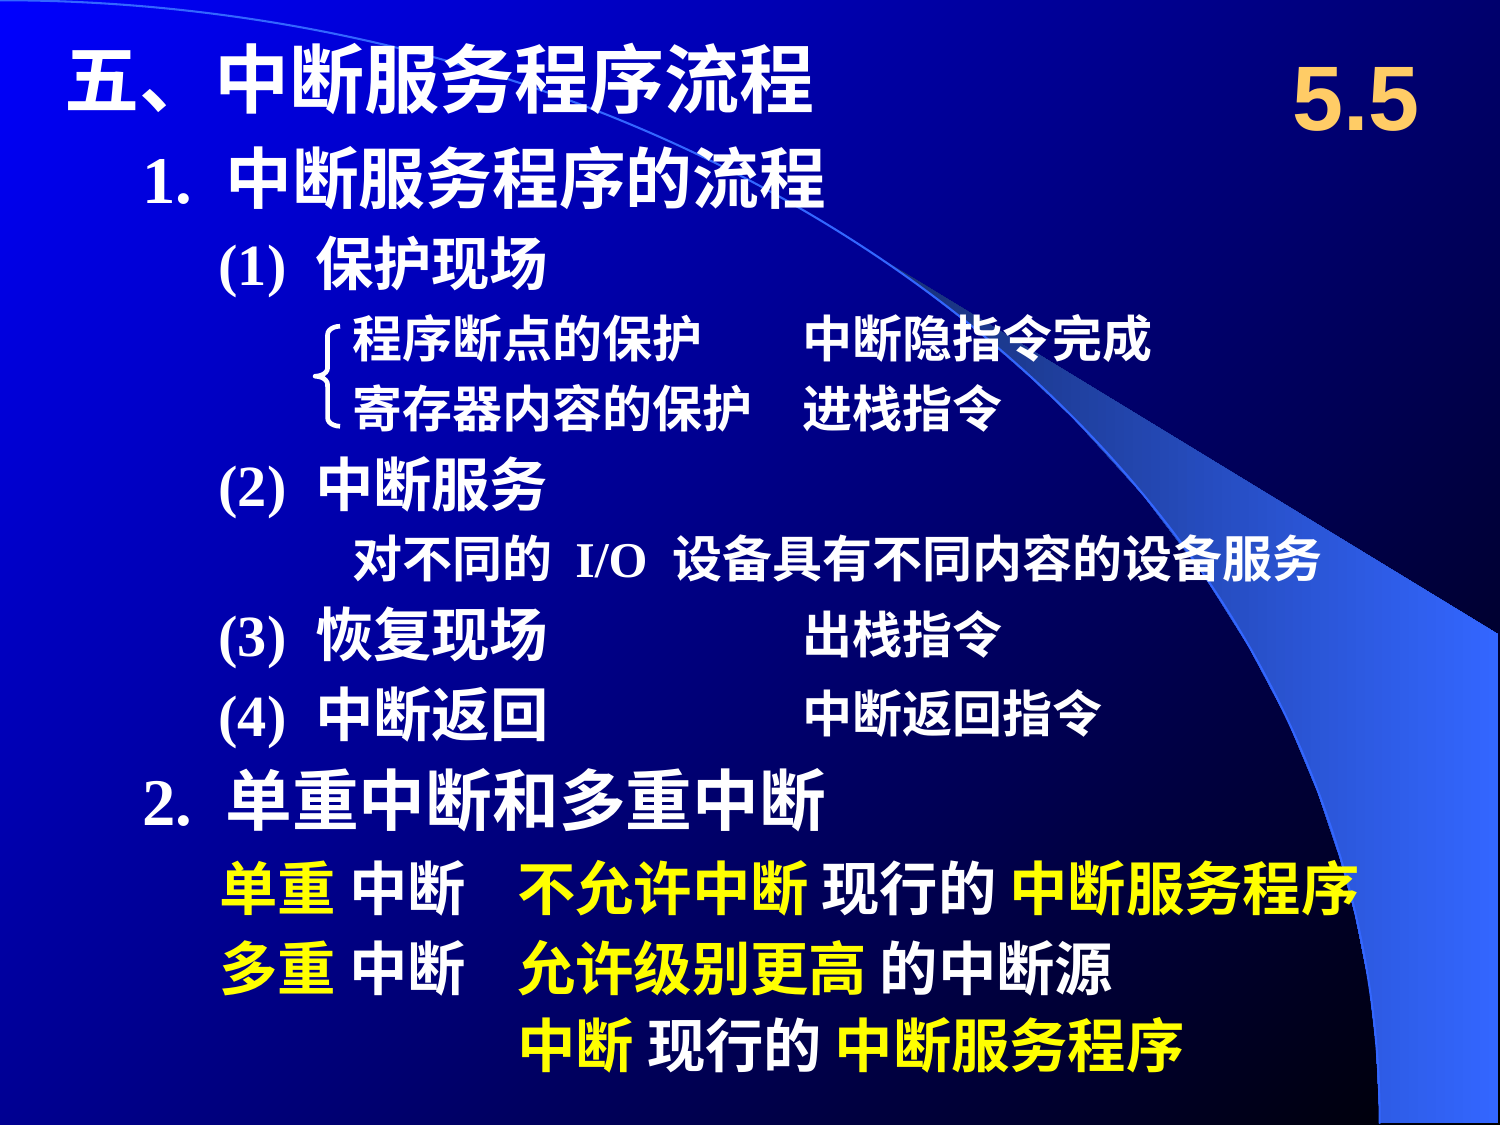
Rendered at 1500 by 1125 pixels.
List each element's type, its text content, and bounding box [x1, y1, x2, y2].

text_box 2. 单重中断和多重中断 [127, 751, 991, 846]
text_box (3) 恢复现场 [203, 590, 641, 670]
text_box 对不同的 I/O 设备具有不同内容的设备服务 [337, 520, 1428, 596]
text_box 出栈指令 [787, 596, 1165, 671]
text_box 5.5 [1262, 24, 1450, 163]
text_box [502, 924, 1328, 1087]
text_box [315, 326, 337, 426]
text_box 五、中断服务程序流程 [49, 24, 953, 130]
text_box (1) 保护现场 [203, 220, 728, 305]
text_box 中断隐指令完成 [850, 300, 1240, 375]
text_box (2) 中断服务 [203, 440, 665, 526]
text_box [337, 300, 850, 446]
text_box 进栈指令 [850, 370, 1103, 445]
text_box 1. 中断服务程序的流程 [127, 129, 928, 225]
text_box 中断返回指令 [787, 674, 1228, 750]
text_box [203, 844, 482, 1011]
text_box (4) 中断返回 [203, 670, 641, 751]
text_box 不允许中断 现行的 中断服务程序 [502, 844, 1478, 930]
